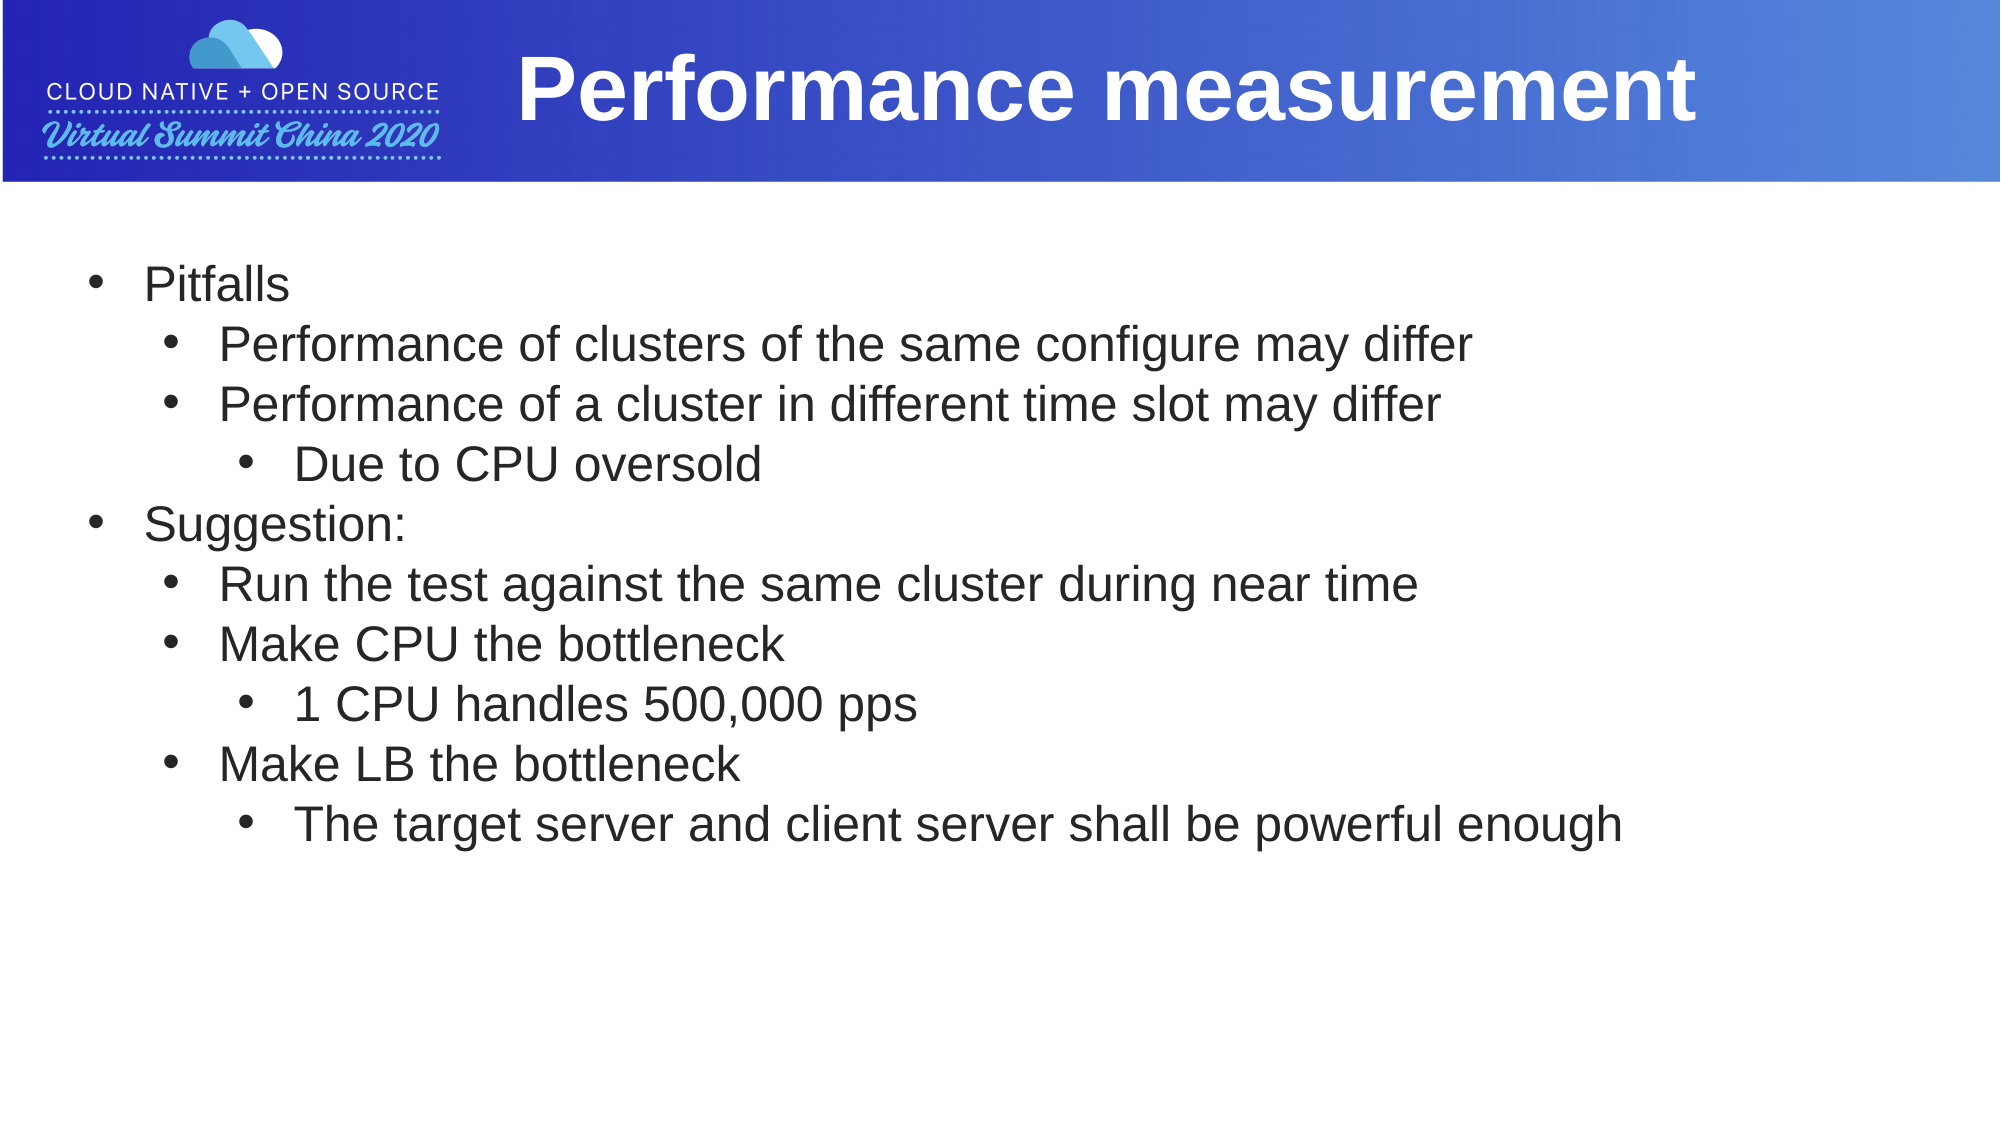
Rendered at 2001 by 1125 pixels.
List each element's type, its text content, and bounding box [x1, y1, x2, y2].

text_box Performance measurement [501, 0, 1920, 182]
text_box Pitfalls Performance of clusters of the same configure may differ Performance of a cluster in different time slot may differ Due to CPU oversold Suggestion: Run the test against the same cluster during near time Make CPU the bottleneck 1 CPU handles 500,000 pps Make LB the bottleneck The target server and client server shall be powerful enough [72, 244, 1814, 860]
picture [0, 0, 2000, 1125]
